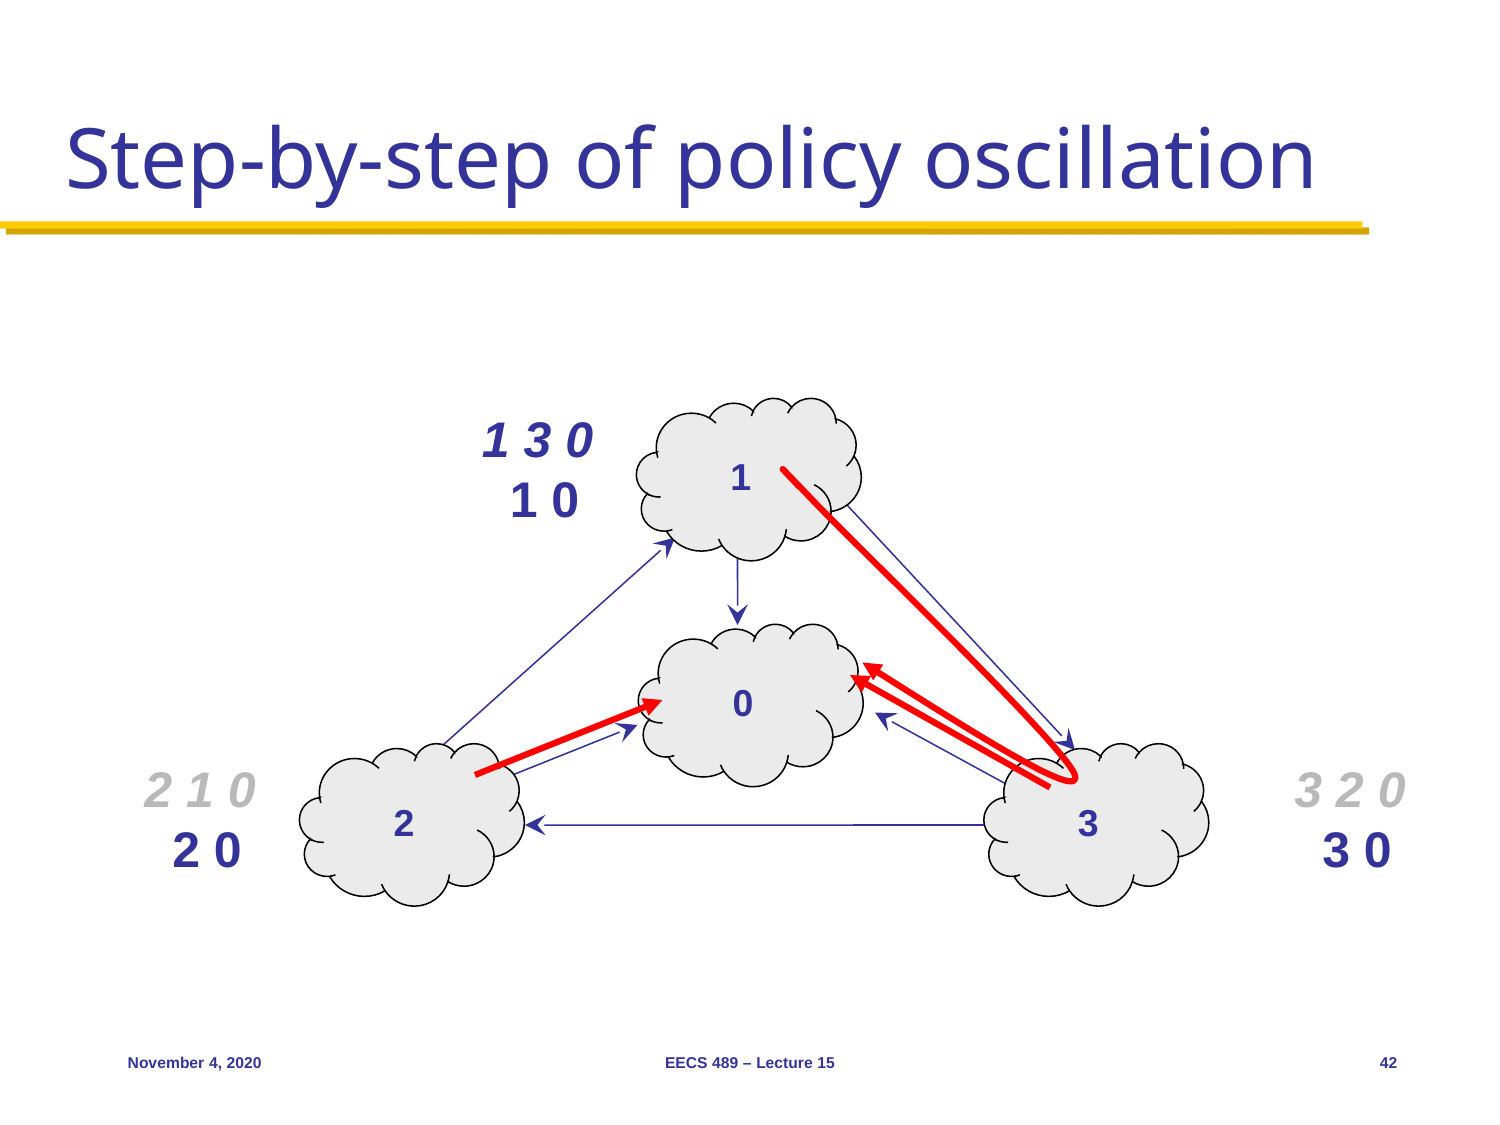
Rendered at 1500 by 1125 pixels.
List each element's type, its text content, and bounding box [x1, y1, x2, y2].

title Step-by-step of policy oscillation [49, 24, 1451, 213]
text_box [299, 398, 1210, 907]
text_box 3 2 0 3 0 [1279, 749, 1421, 885]
text_box 2 1 0 2 0 [129, 749, 271, 885]
slide_number 42 [1312, 1024, 1413, 1101]
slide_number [112, 1024, 426, 1101]
footer EECS 489 – Lecture 15 [512, 1024, 988, 1101]
